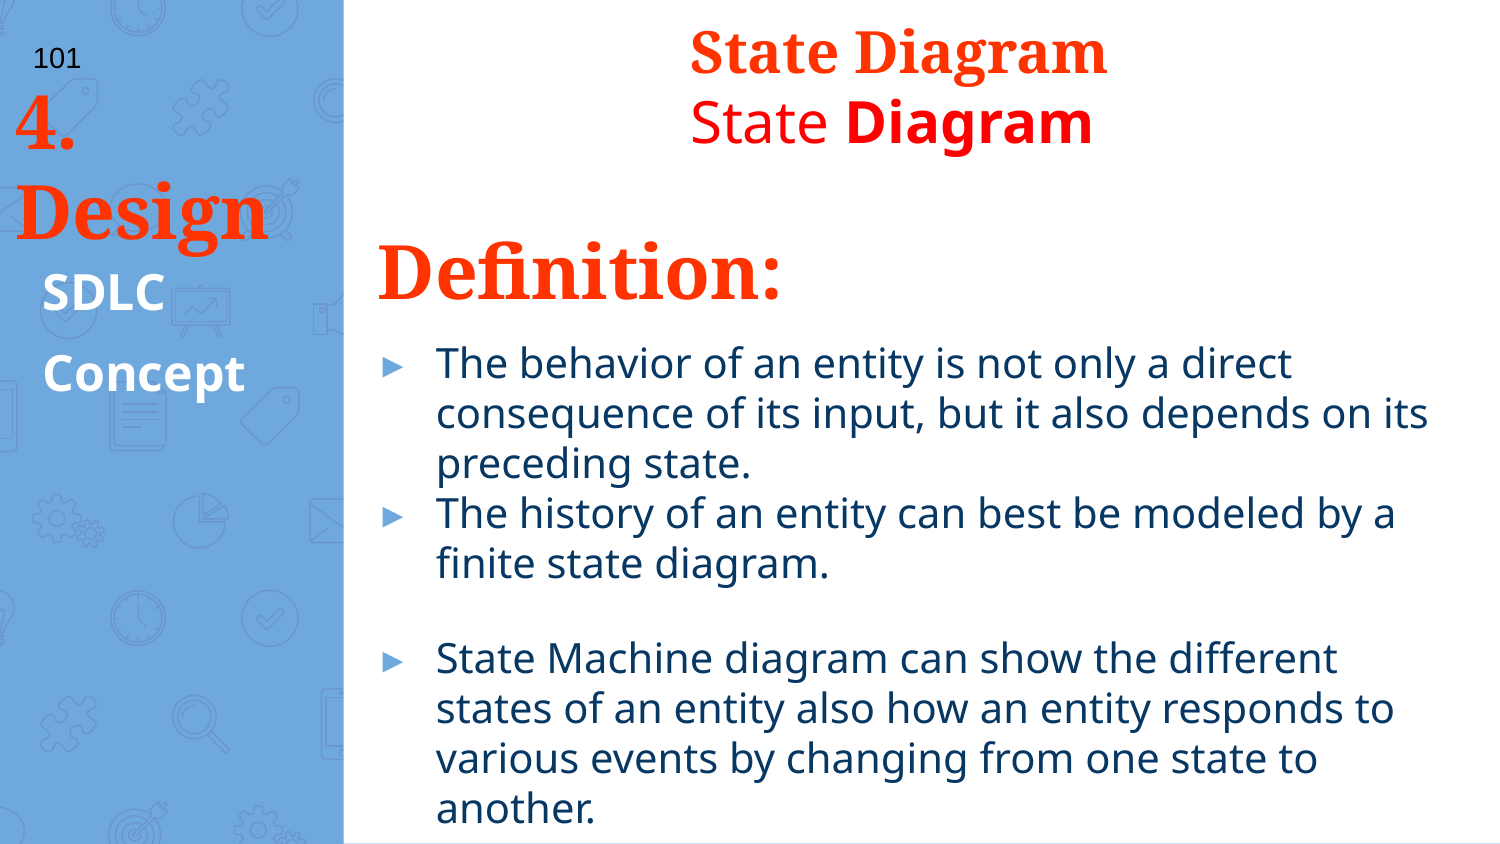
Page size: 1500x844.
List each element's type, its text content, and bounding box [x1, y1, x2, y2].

list The behavior of an entity is not only a direct consequence of its input, but it also depends on its preceding state. The history of an entity can best be modeled by a finite state diagram. State Machine diagram can show the different states of an entity also how an entity responds to various events by changing from one state to another. [350, 321, 1475, 822]
text_box Definition: [362, 209, 1313, 321]
slide_number 101 [17, 194, 315, 230]
text_box SDLC Concept [27, 245, 288, 422]
text_box 4. Design [0, 59, 338, 194]
text_box State Diagram State Diagram [674, 0, 1200, 175]
slide_number 101 [17, 23, 315, 59]
